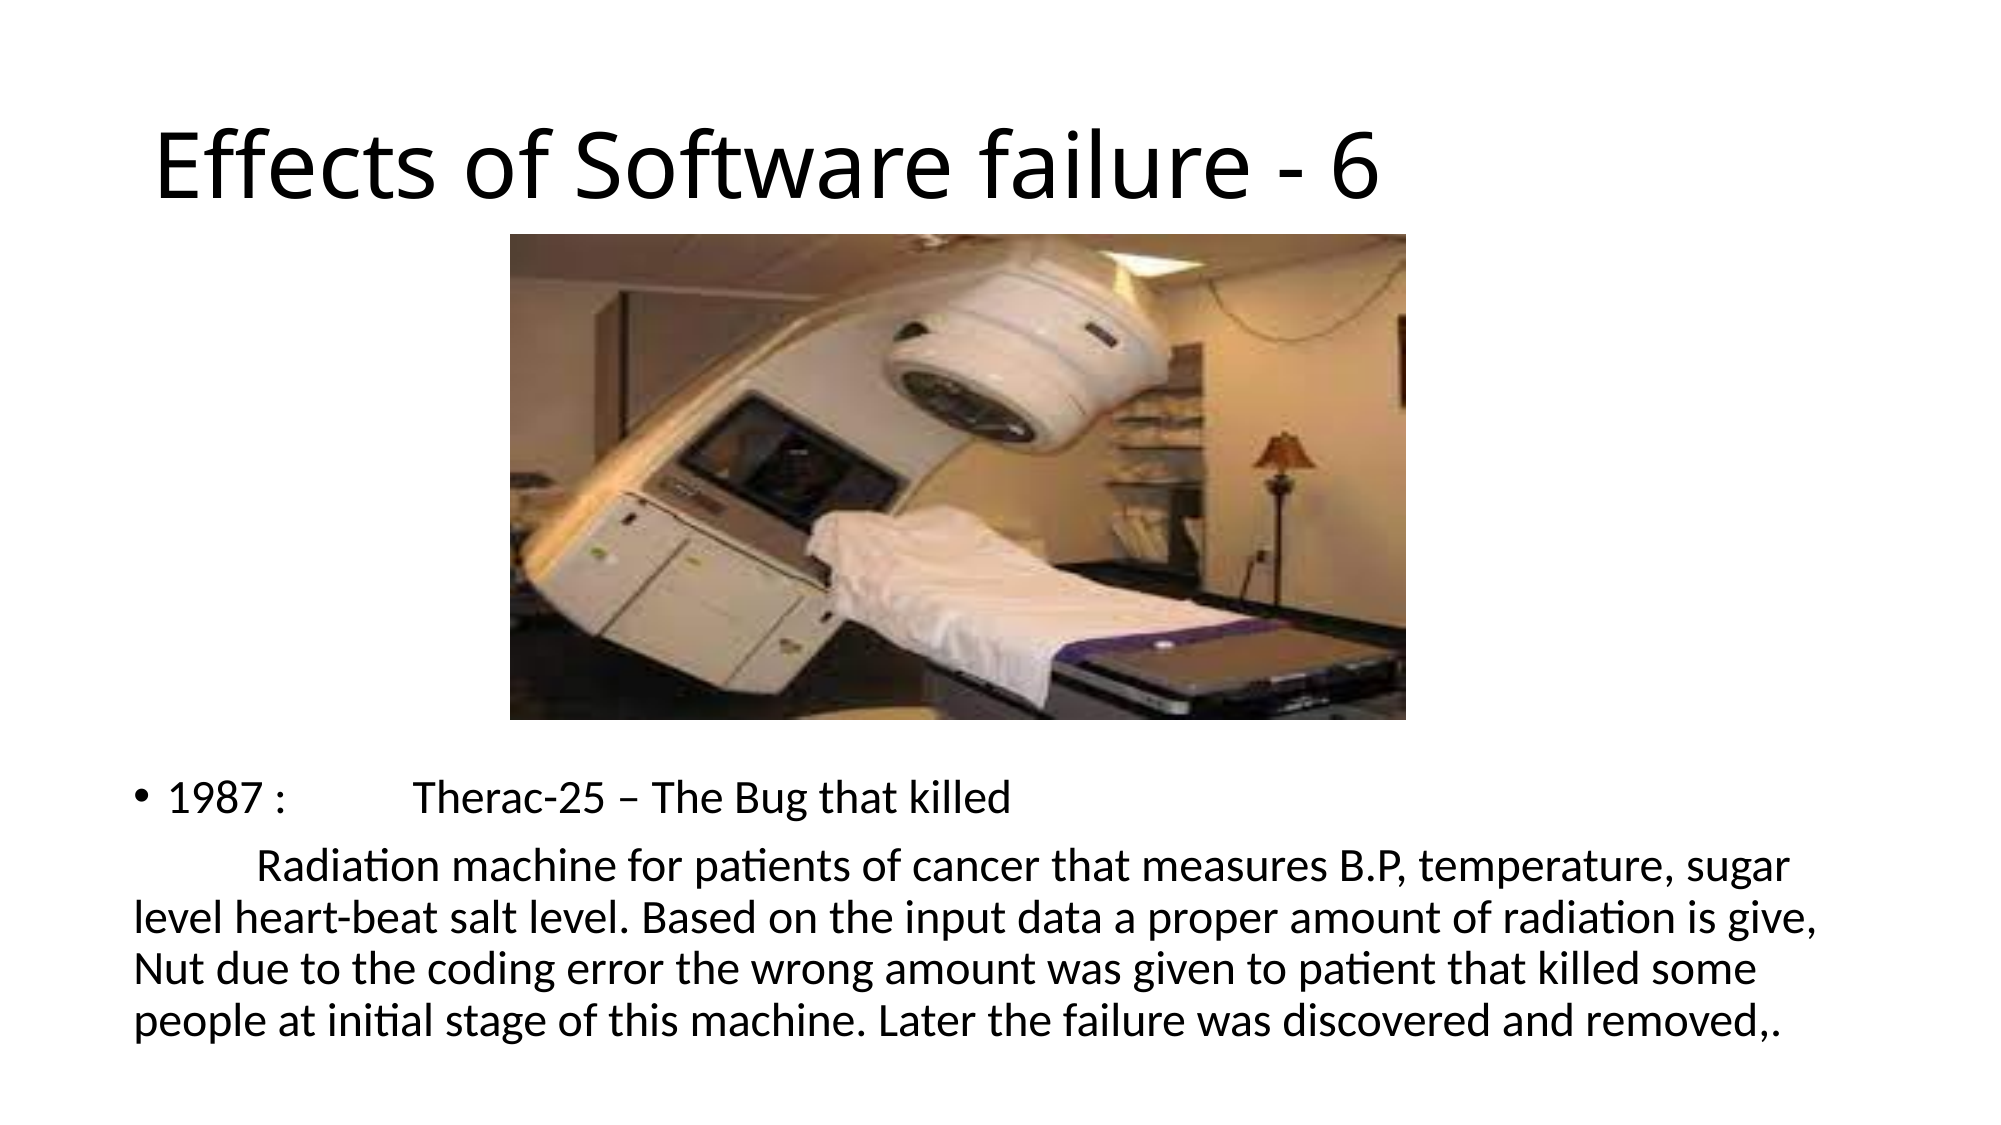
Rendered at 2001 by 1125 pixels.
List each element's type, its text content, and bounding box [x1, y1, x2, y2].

title Effects of Software failure - 6 [137, 59, 1863, 278]
picture [509, 234, 1406, 720]
list 1987 : Therac-25 – The Bug that killed Radiation machine for patients of cancer that measures B.P, temperature, sugar level heart-beat salt level. Based on the input data a proper amount of radiation is give, Nut due to the coding error the wrong amount was given to patient that killed some people at initial stage of this machine. Later the failure was discovered and removed,. [118, 764, 1844, 1075]
